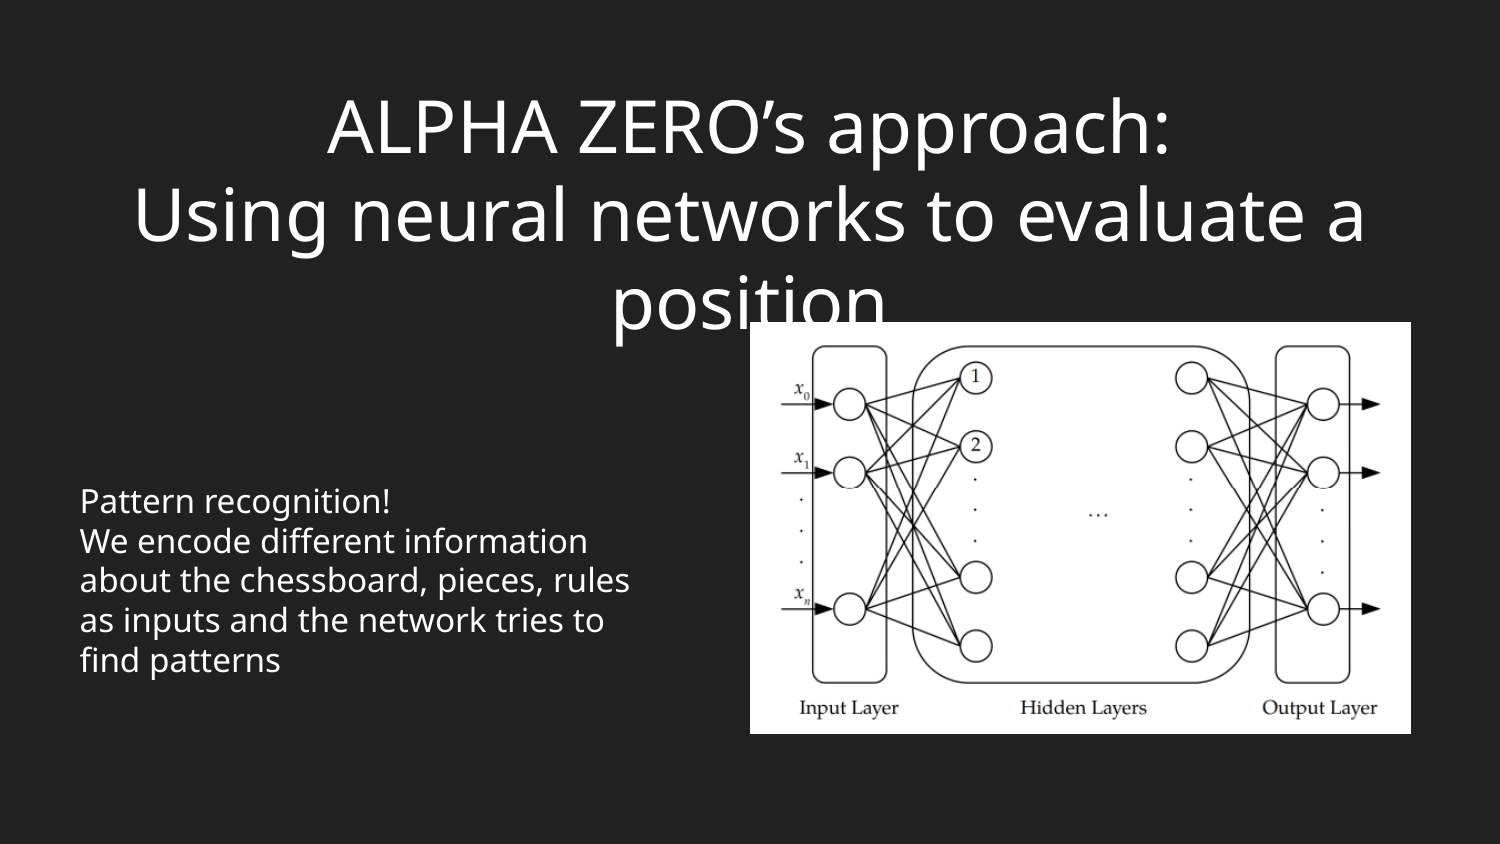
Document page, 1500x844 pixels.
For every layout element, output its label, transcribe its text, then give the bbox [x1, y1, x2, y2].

title ALPHA ZERO’s approach: Using neural networks to evaluate a position [64, 65, 1436, 281]
text_box Pattern recognition! We encode different information about the chessboard, pieces, rules as inputs and the network tries to find patterns [64, 464, 688, 680]
picture [749, 322, 1412, 734]
